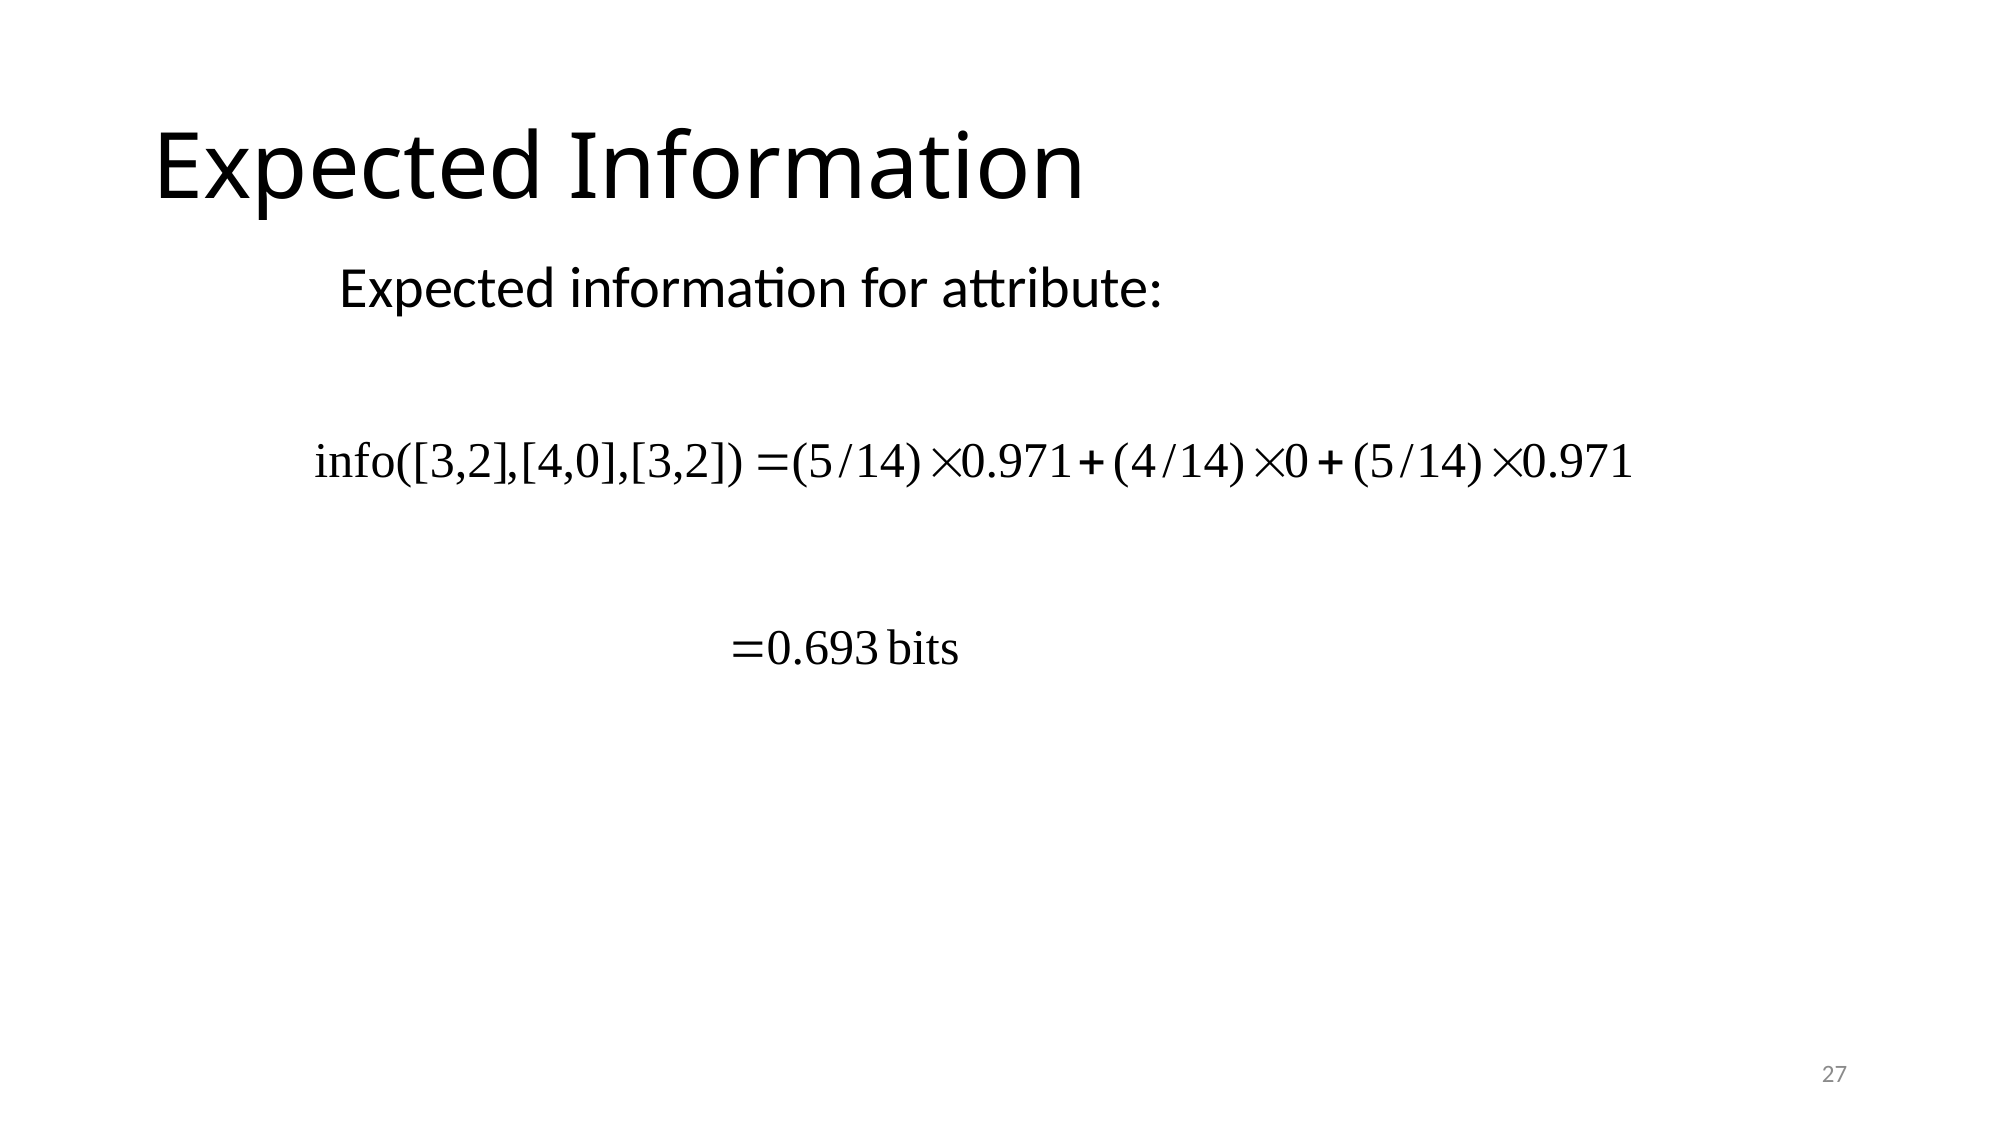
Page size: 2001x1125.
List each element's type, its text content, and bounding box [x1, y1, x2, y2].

title Expected Information [137, 59, 1863, 278]
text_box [724, 624, 963, 671]
slide_number 27 [1412, 1042, 1863, 1103]
list Expected information for attribute: [324, 249, 1688, 988]
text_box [312, 437, 1634, 494]
